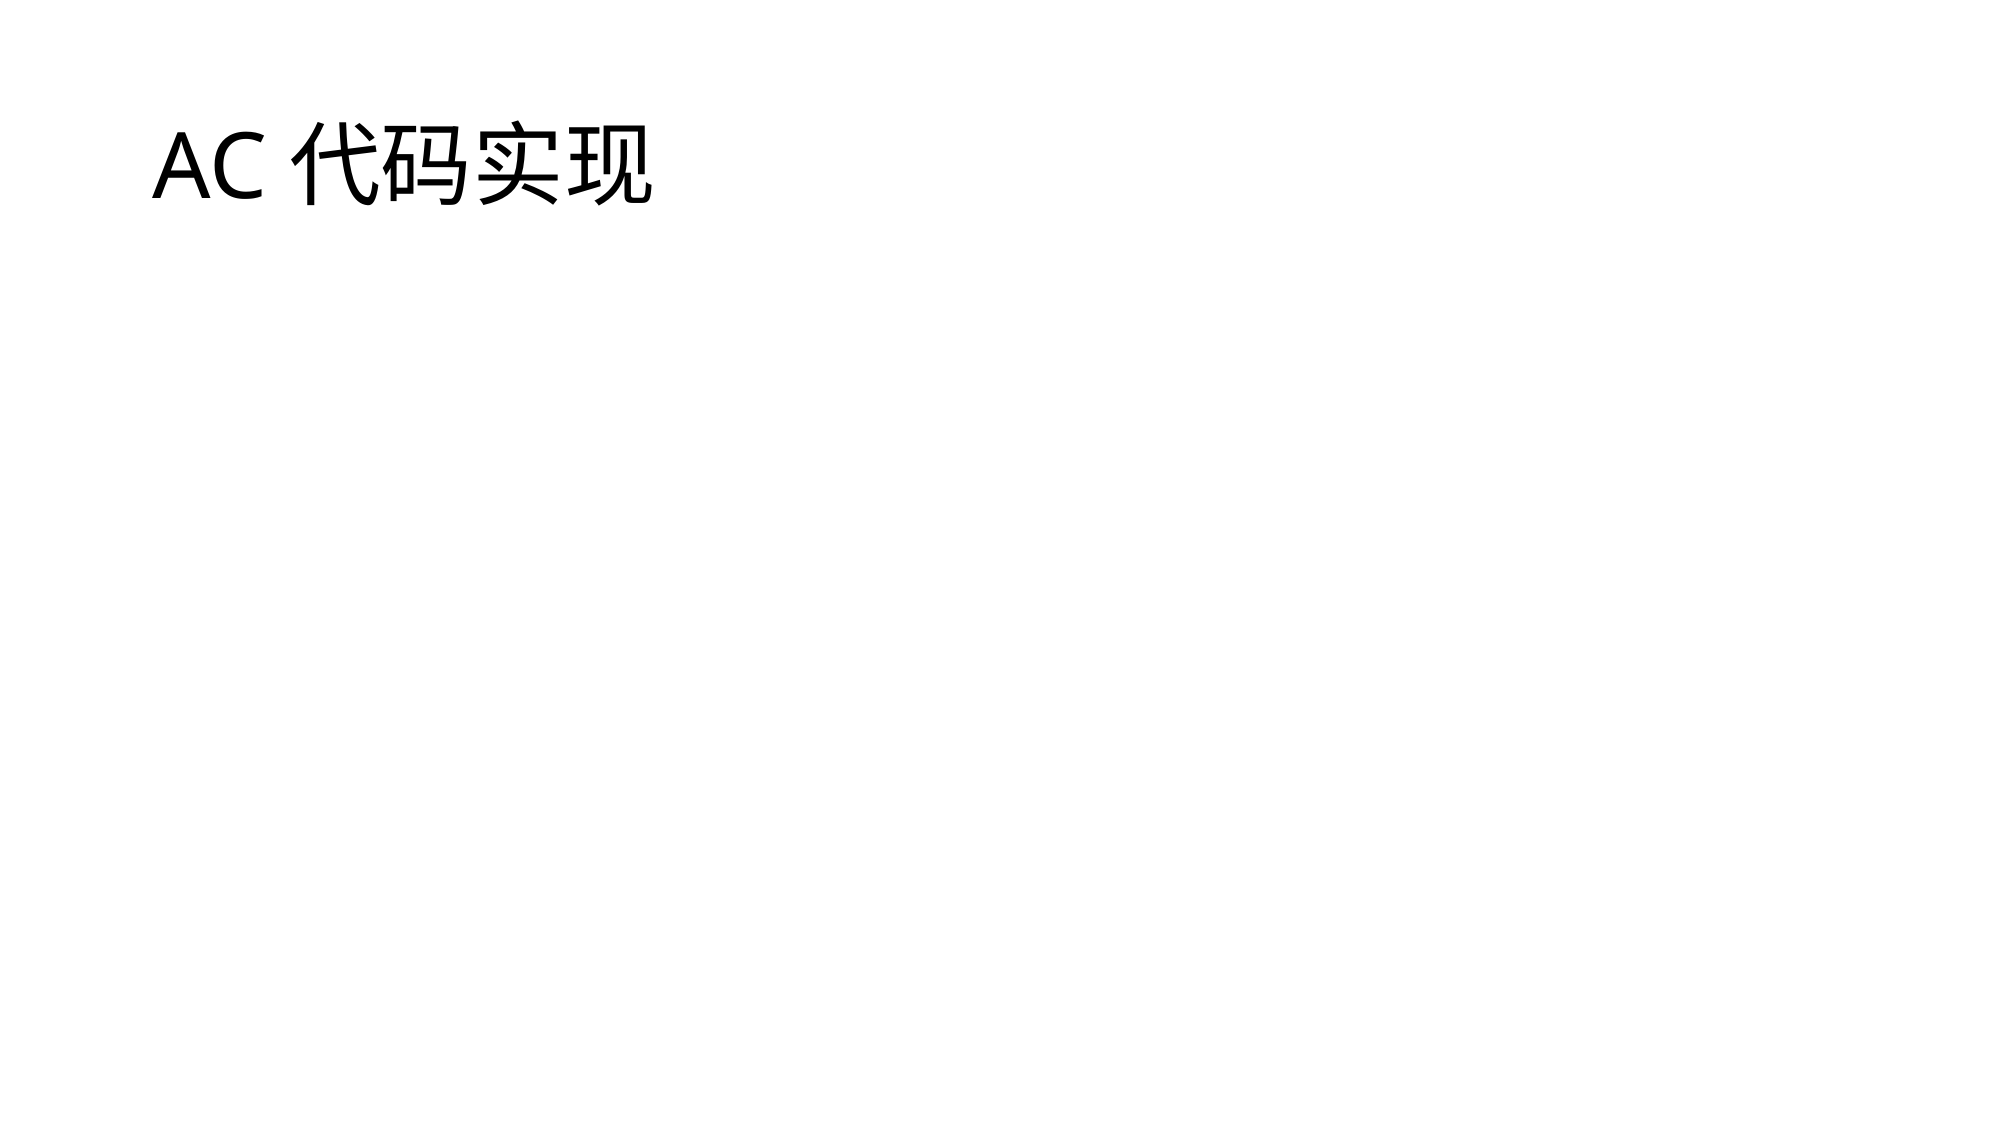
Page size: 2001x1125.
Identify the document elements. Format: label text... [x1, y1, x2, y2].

title AC代码实现 [137, 59, 1863, 278]
